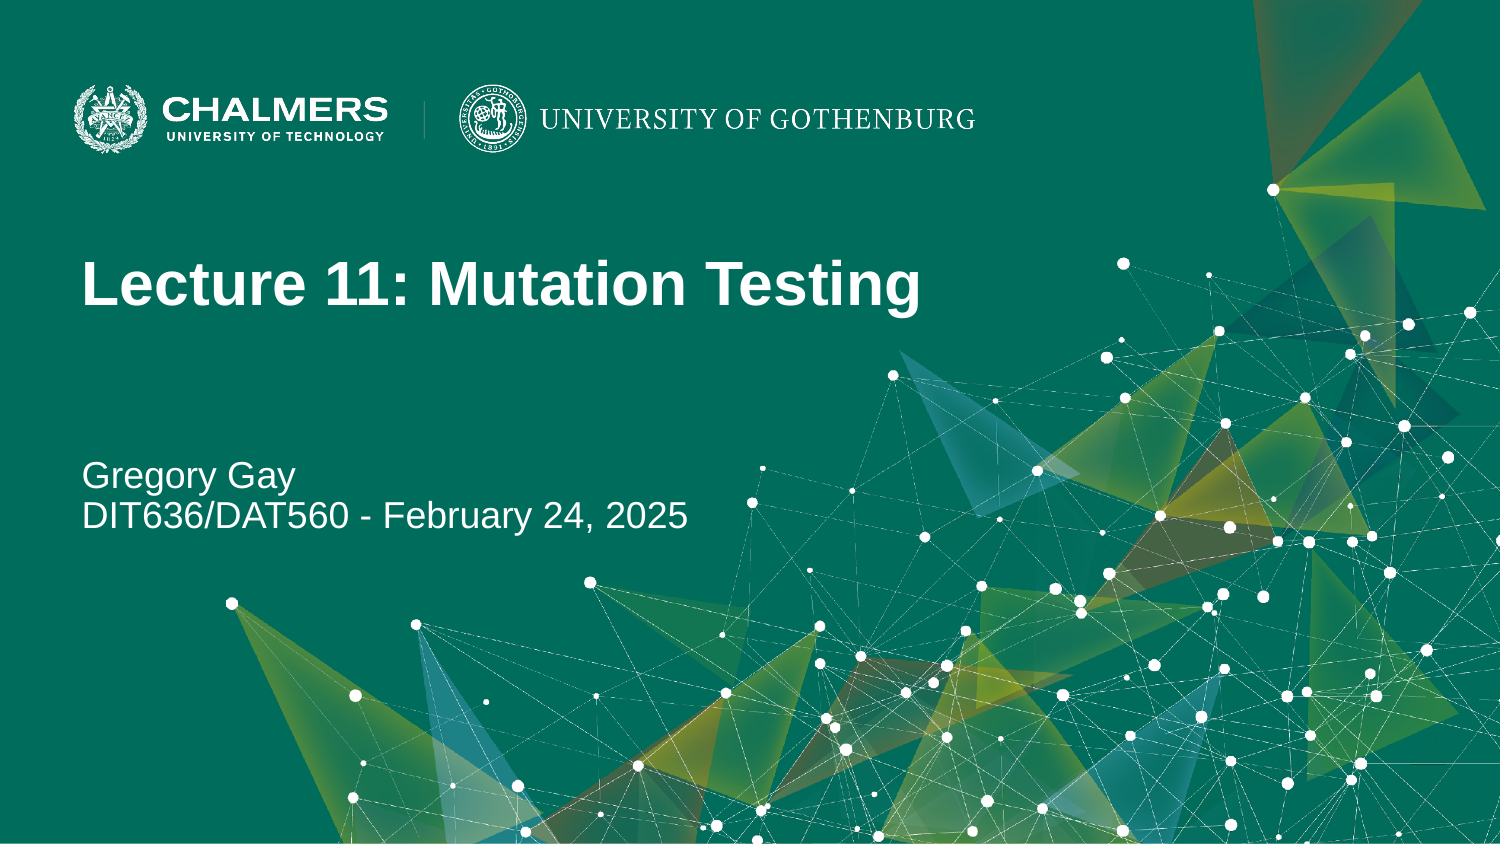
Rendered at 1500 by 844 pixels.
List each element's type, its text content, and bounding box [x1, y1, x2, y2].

picture [17, 0, 1500, 844]
list Gregory Gay DIT636/DAT560 - February 24, 2025 [66, 448, 888, 519]
list Lecture 11: Mutation Testing [66, 249, 1106, 441]
